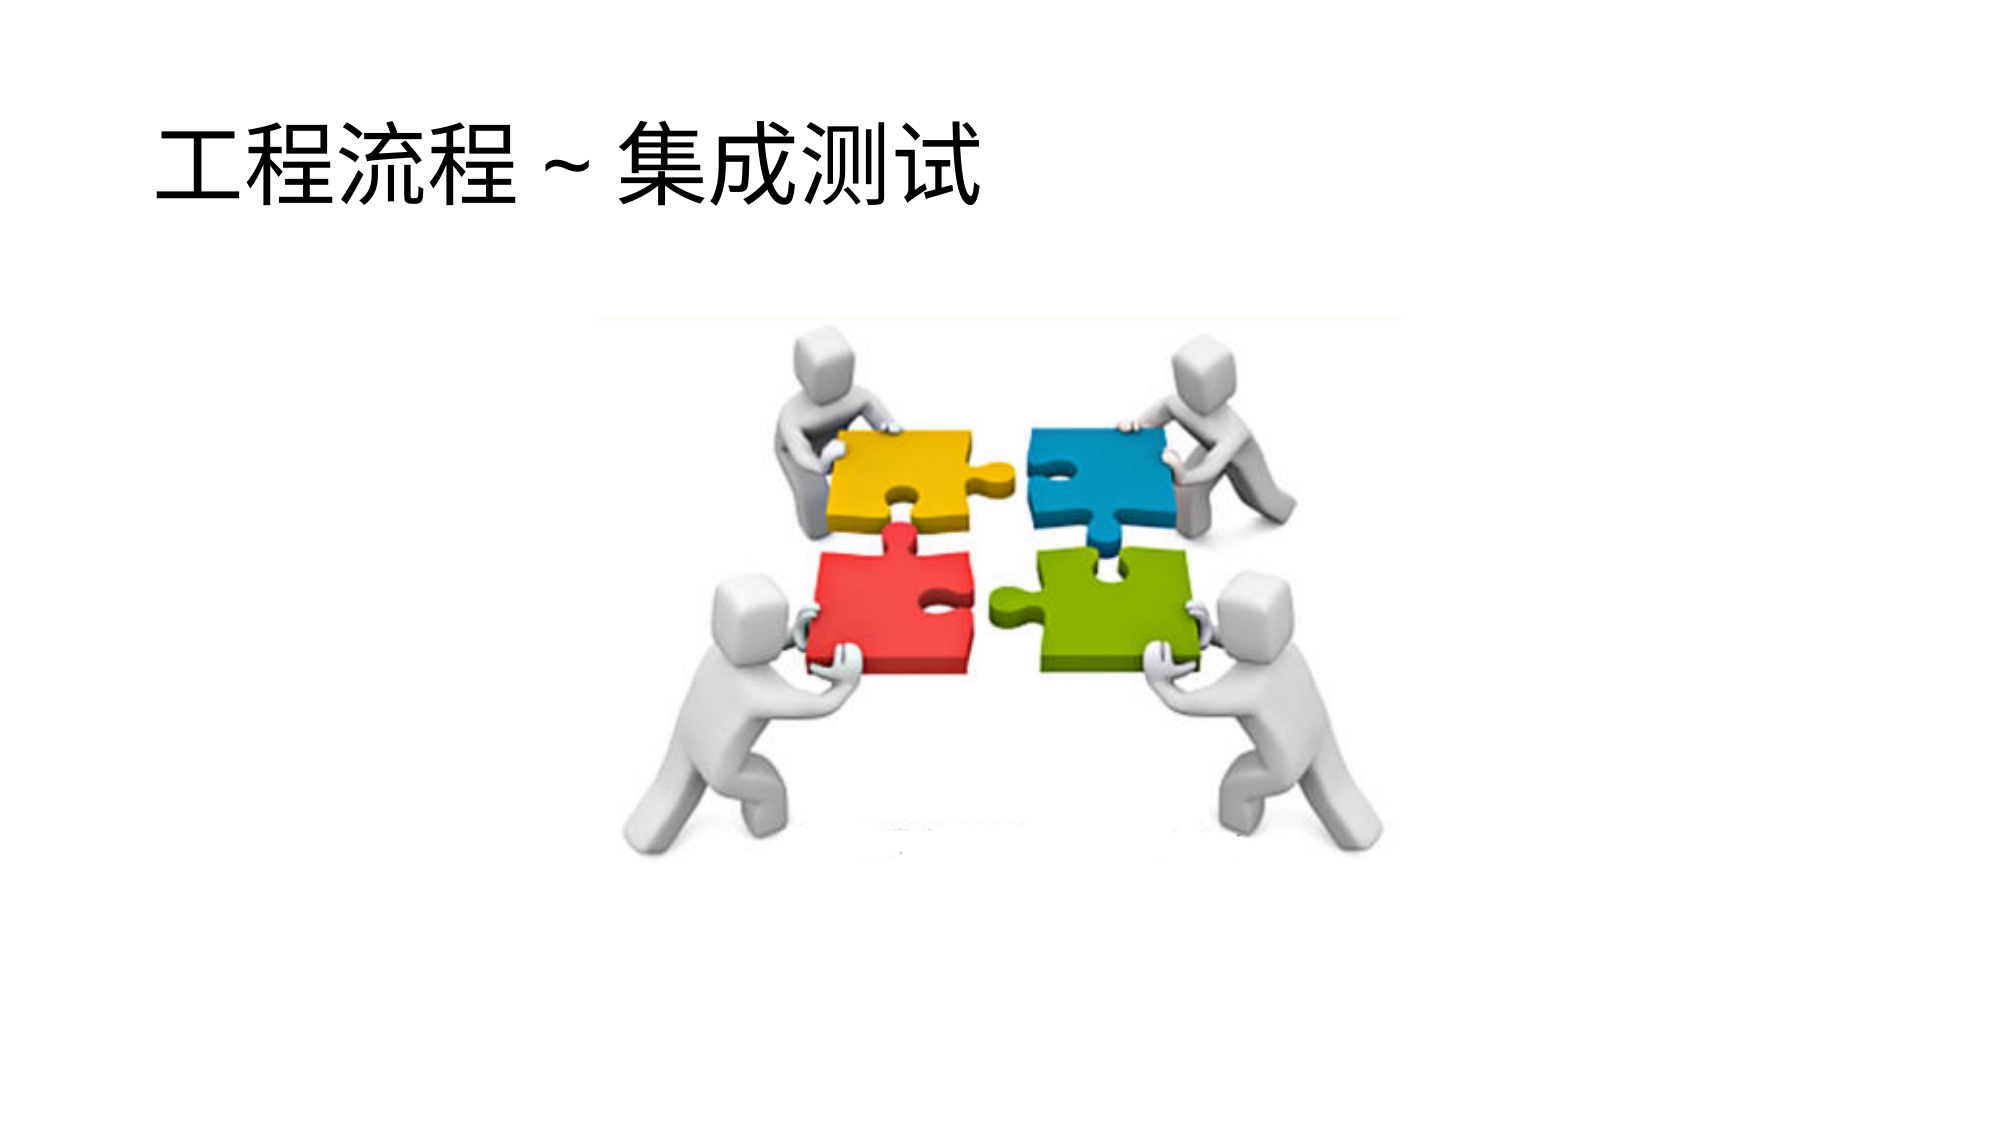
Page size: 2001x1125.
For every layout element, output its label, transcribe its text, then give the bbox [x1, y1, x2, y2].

picture [598, 318, 1402, 862]
title 工程流程~集成测试 [137, 59, 1863, 278]
